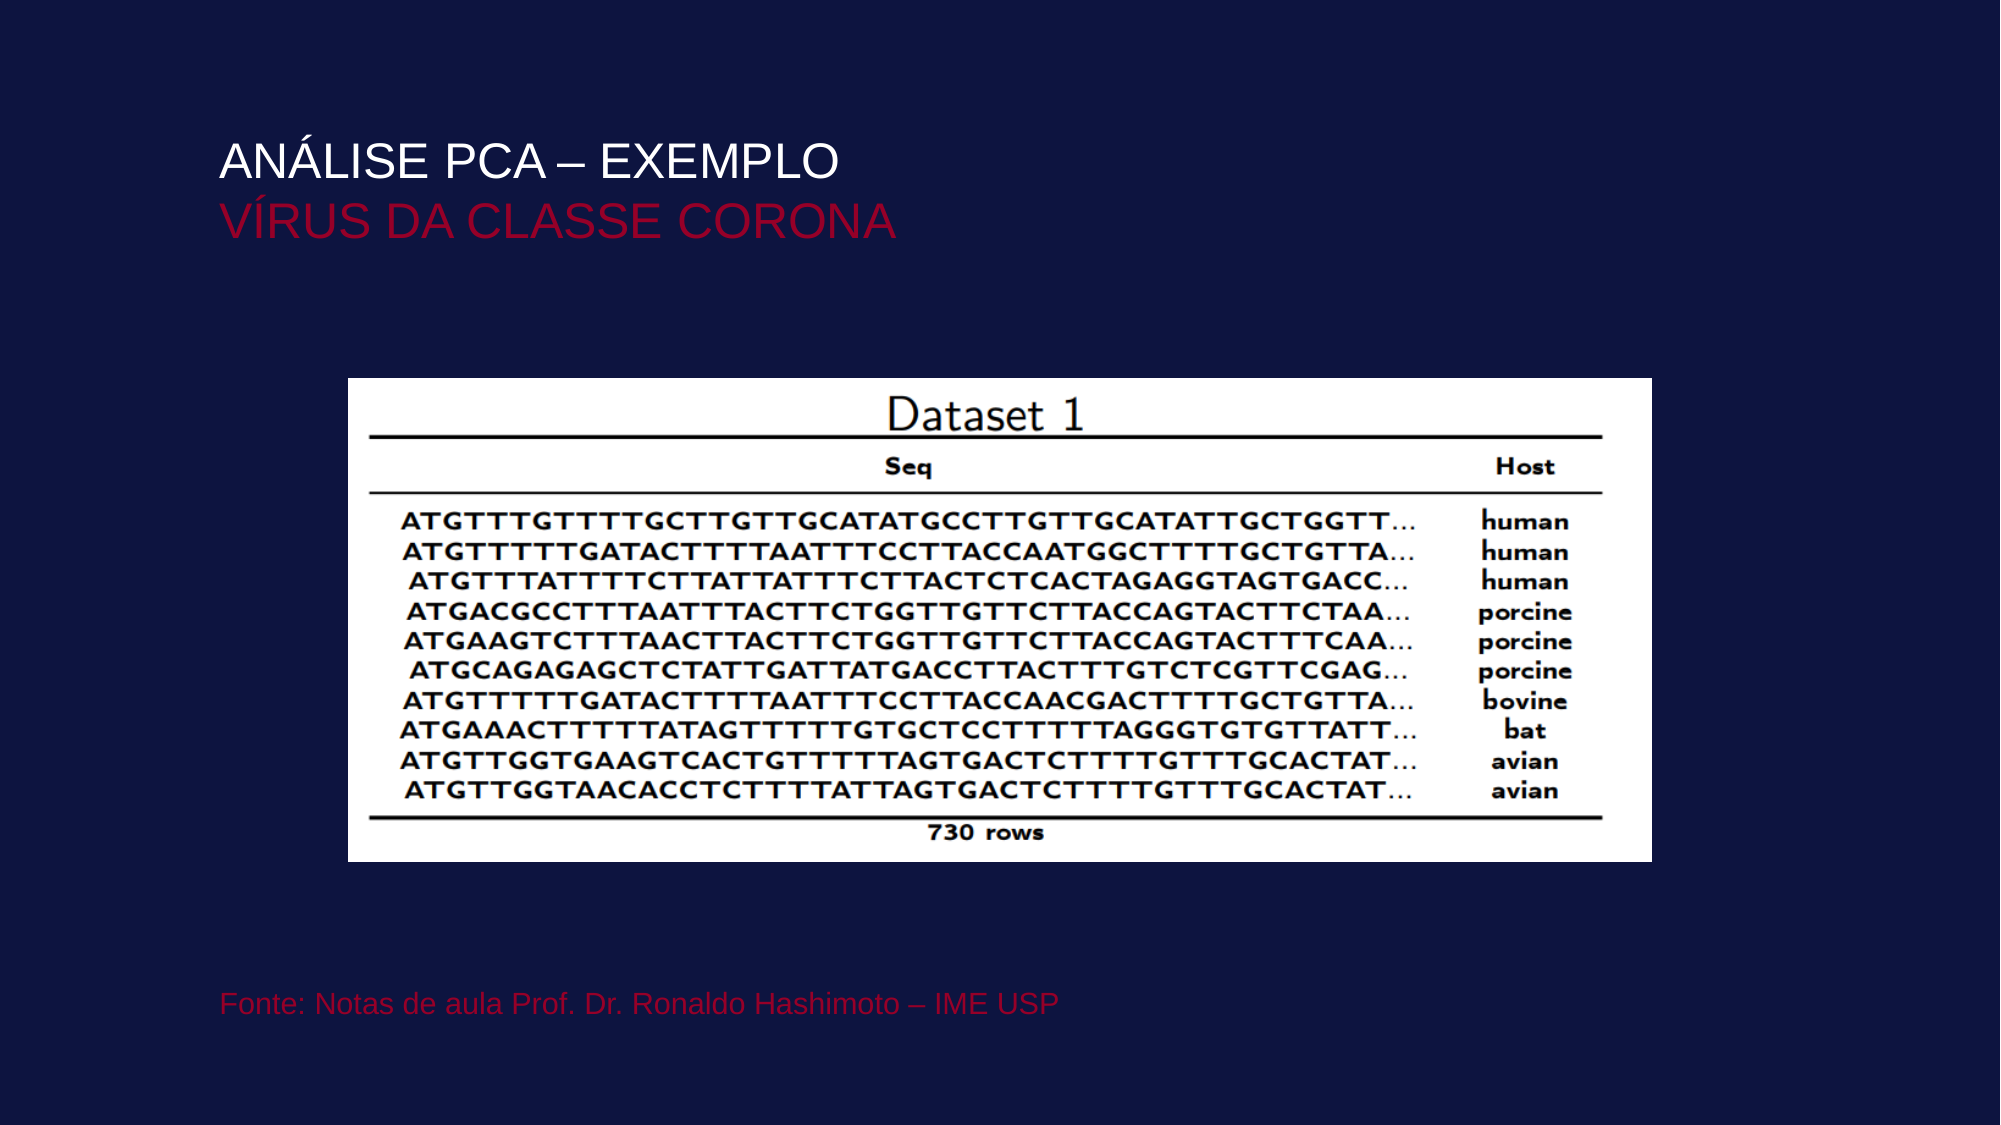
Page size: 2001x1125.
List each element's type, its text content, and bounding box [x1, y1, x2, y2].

text_box Fonte: Notas de aula Prof. Dr. Ronaldo Hashimoto – IME USP [204, 976, 1226, 1029]
text_box ANÁLISE PCA – EXEMPLO VÍRUS DA CLASSE CORONA [204, 121, 1788, 256]
picture [348, 378, 1652, 862]
